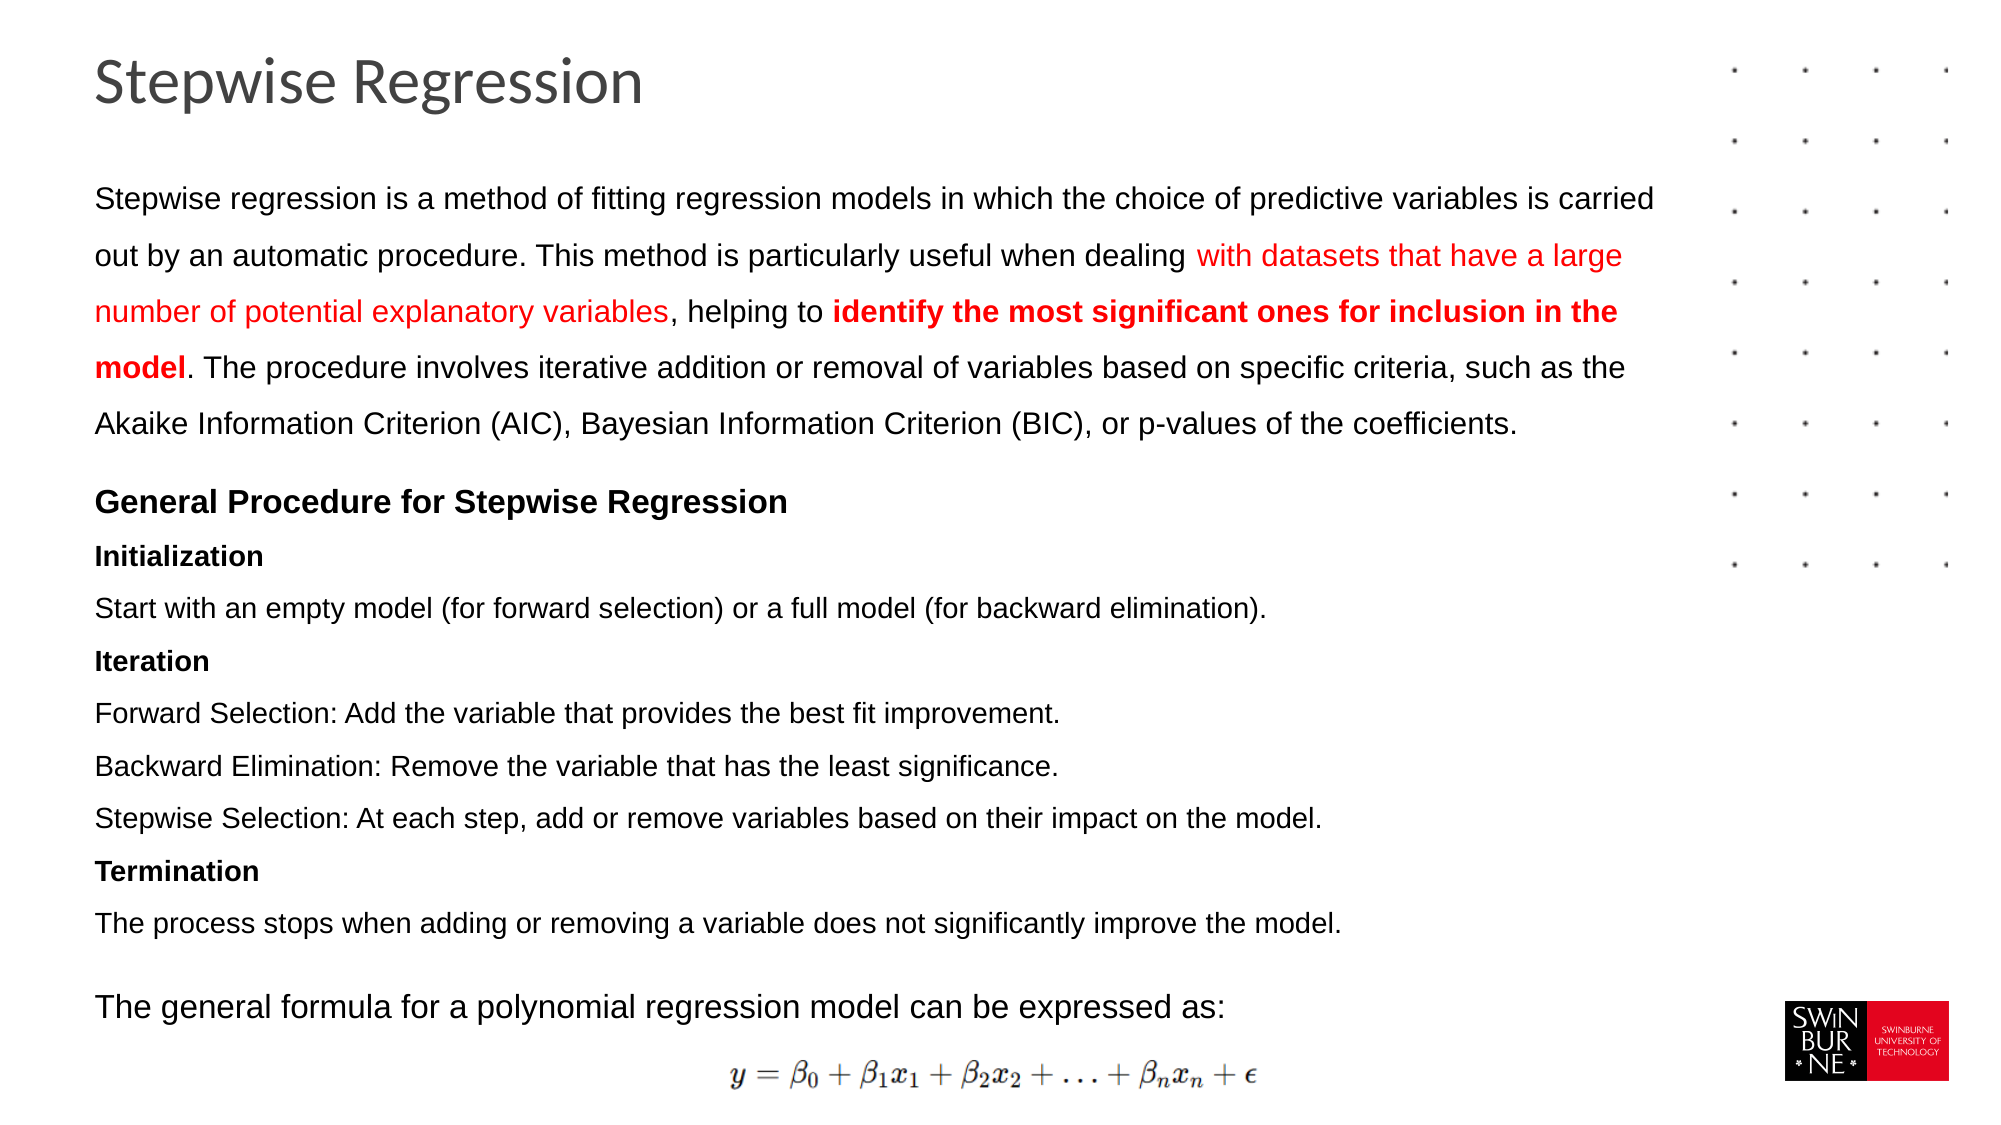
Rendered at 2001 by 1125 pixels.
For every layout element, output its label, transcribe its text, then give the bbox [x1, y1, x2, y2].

title Stepwise Regression [79, 29, 1669, 152]
picture [700, 1039, 1300, 1111]
text_box The general formula for a polynomial regression model can be expressed as: [79, 957, 1728, 1033]
text_box Stepwise regression is a method of fitting regression models in which the choice of predictive variables is carried out by an automatic procedure. This method is particularly useful when dealing with datasets that have a large number of potential explanatory variables, helping to identify the most significant ones for inclusion in the model. The procedure involves iterative addition or removal of variables based on specific criteria, such as the Akaike Information Criterion (AIC), Bayesian Information Criterion (BIC), or p-values of the coefficients. [79, 152, 1705, 449]
picture [1785, 1001, 1949, 1081]
text_box General Procedure for Stepwise Regression Initialization Start with an empty model (for forward selection) or a full model (for backward elimination). Iteration Forward Selection: Add the variable that provides the best fit improvement. Backward Elimination: Remove the variable that has the least significance. Stepwise Selection: At each step, add or remove variables based on their impact on the model. Termination The process stops when adding or removing a variable does not significantly improve the model. [79, 452, 1780, 947]
